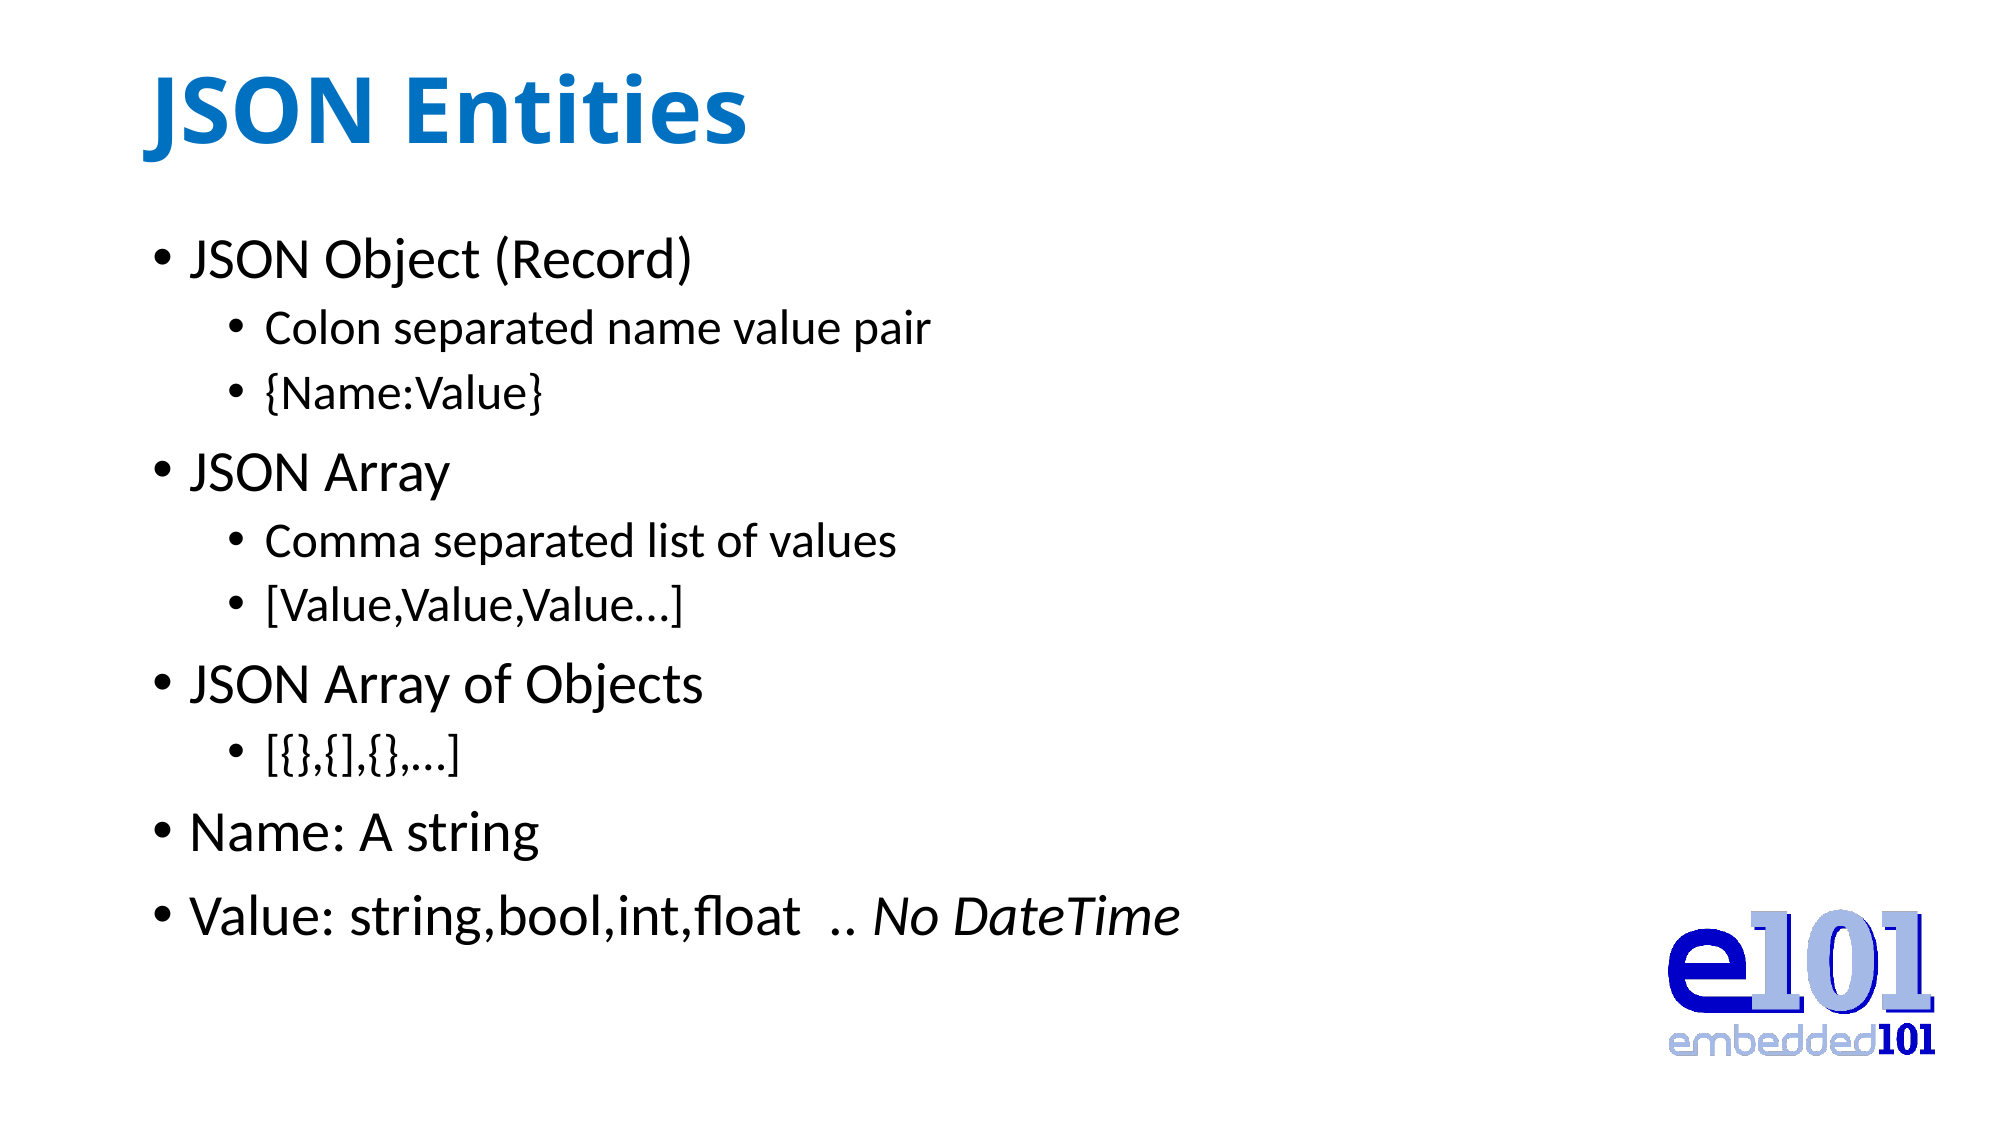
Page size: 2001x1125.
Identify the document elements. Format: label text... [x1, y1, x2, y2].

picture [1863, 907, 1937, 1058]
title JSON Entities [135, 57, 1860, 180]
list JSON Object (Record) Colon separated name value pair {Name:Value} JSON Array Comma separated list of values [Value,Value,Value…] JSON Array of Objects [{},{],{},…] Name: A string Value: string,bool,int,float .. No DateTime [137, 220, 1863, 1059]
